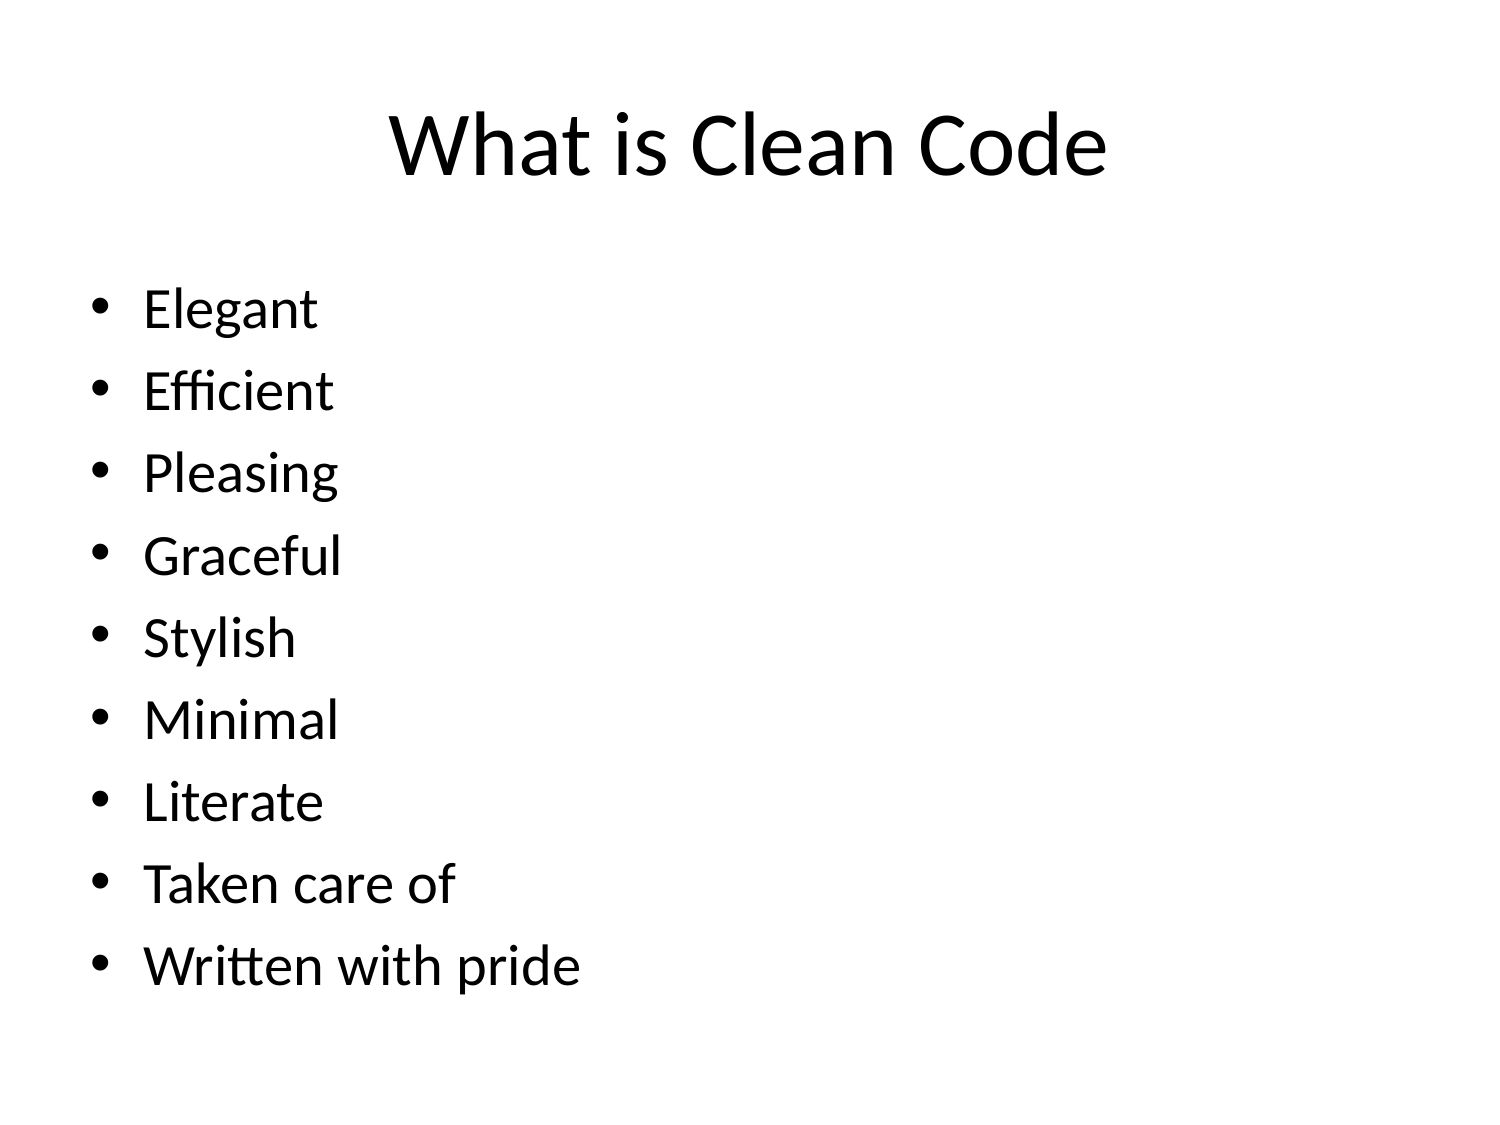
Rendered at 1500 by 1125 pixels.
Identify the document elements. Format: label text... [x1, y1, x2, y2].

list Elegant Efficient Pleasing Graceful Stylish Minimal Literate Taken care of Written with pride [75, 262, 1425, 1005]
title What is Clean Code [75, 45, 1425, 233]
